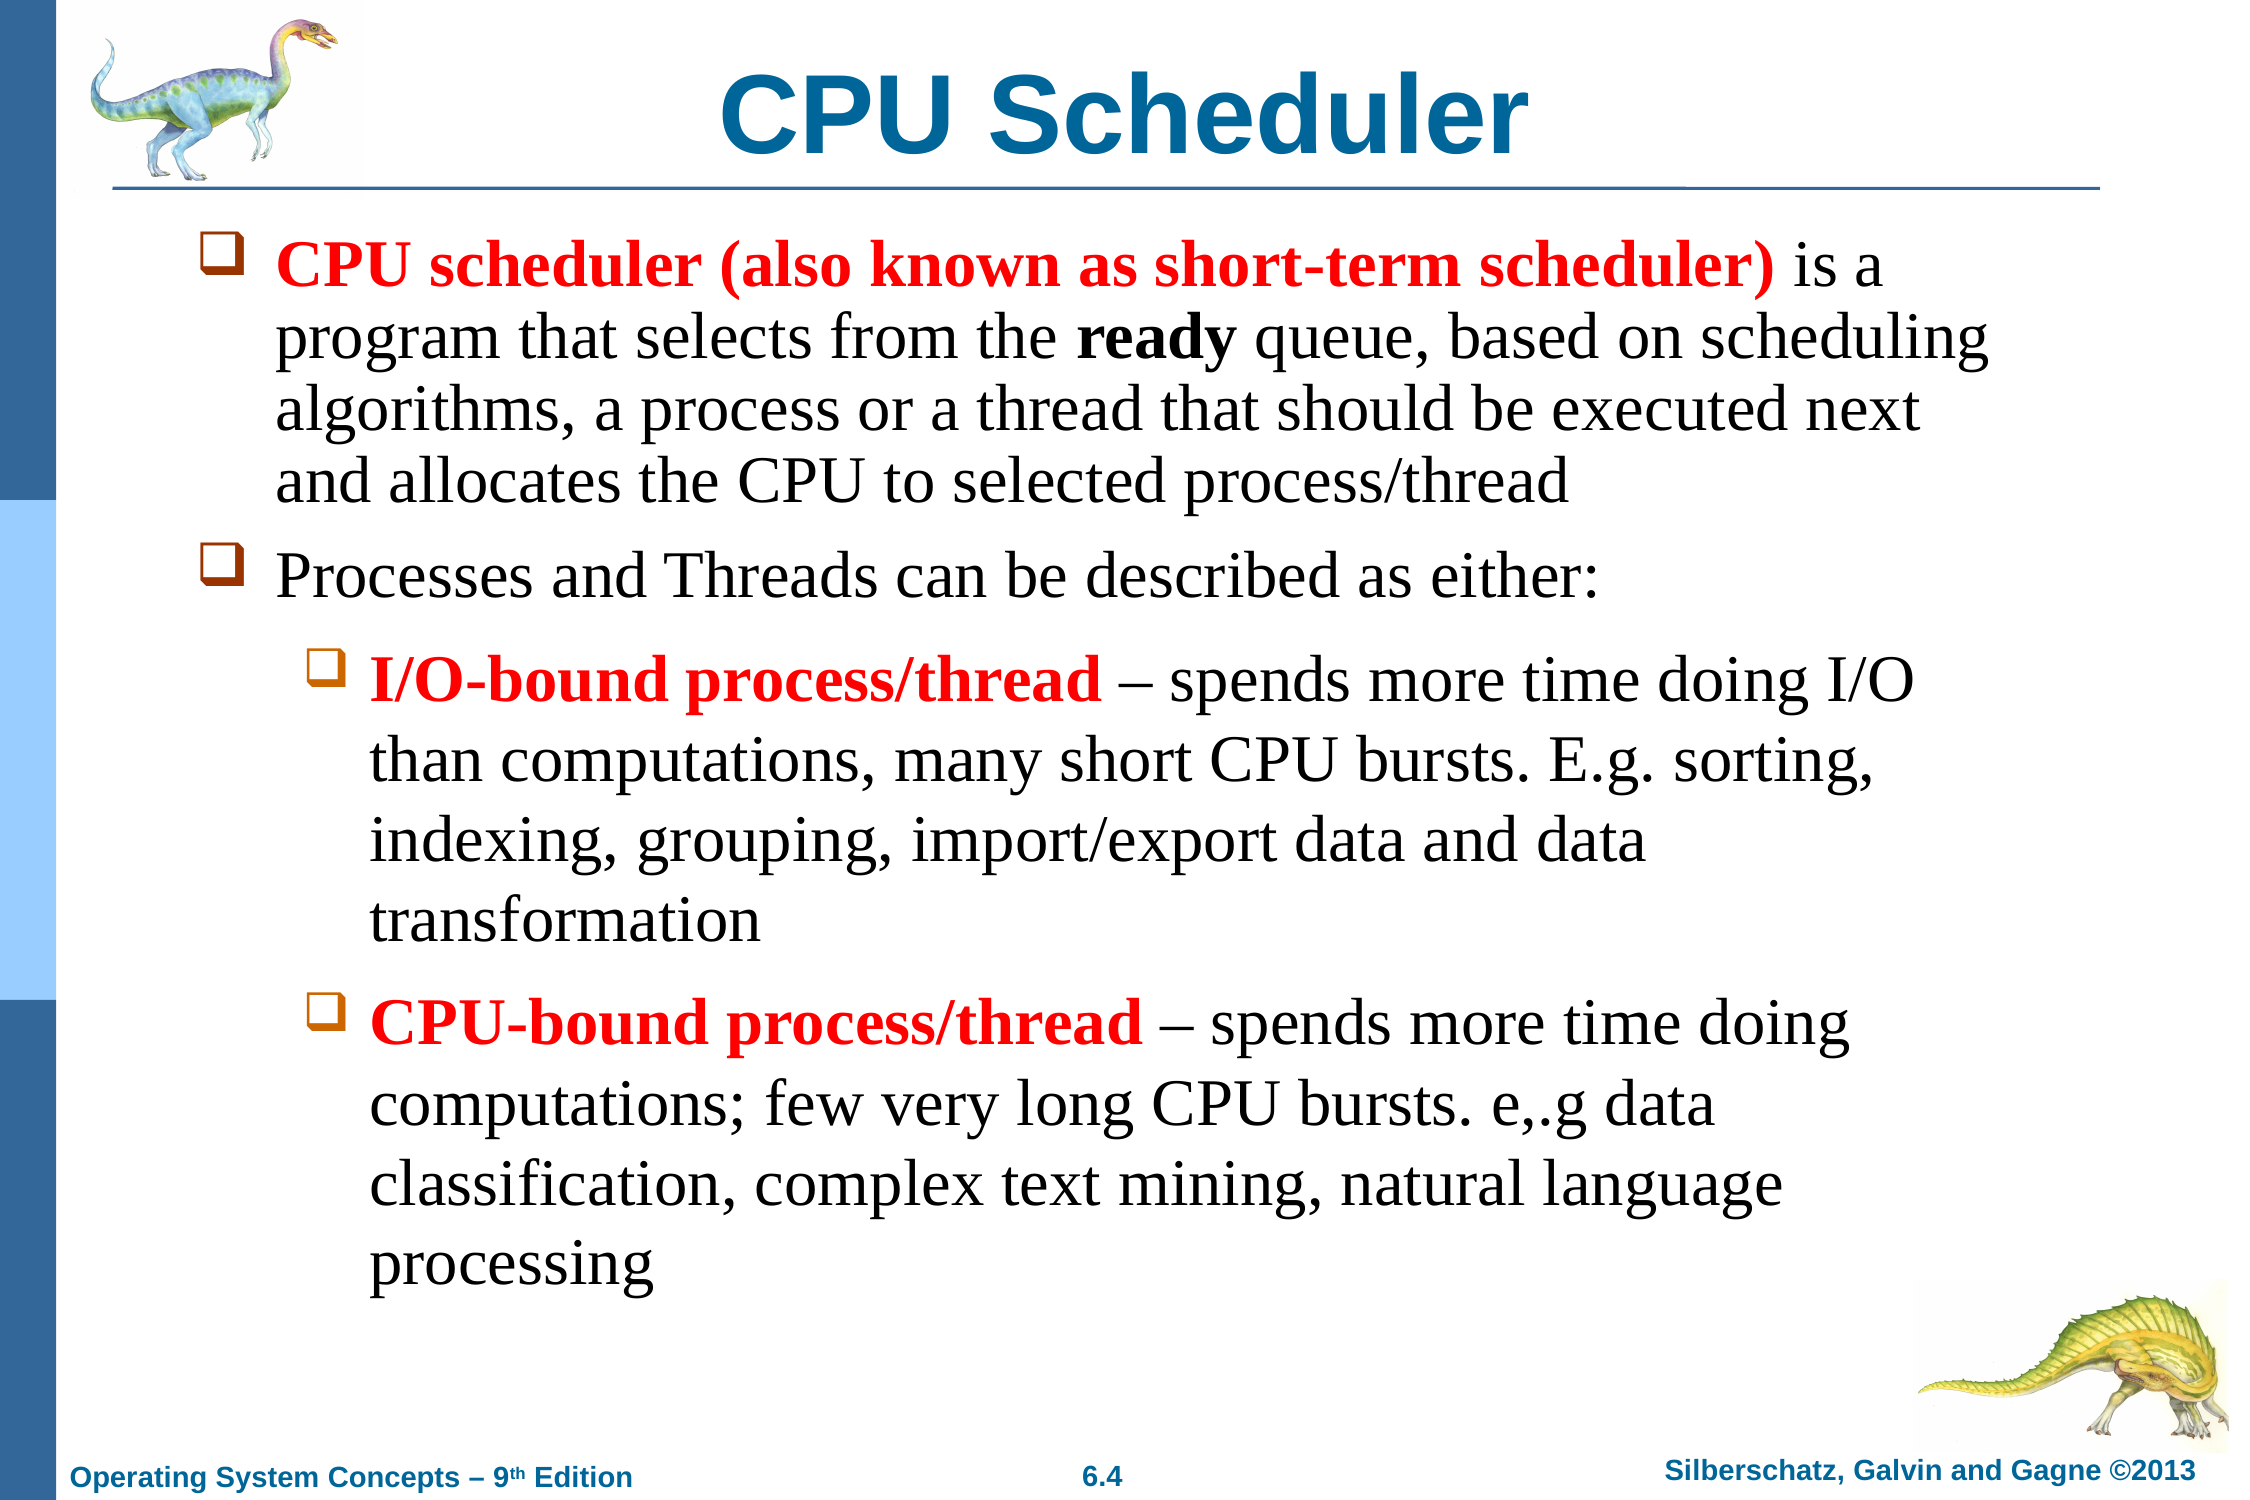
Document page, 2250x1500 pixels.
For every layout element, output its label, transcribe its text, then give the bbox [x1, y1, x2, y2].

list CPU scheduler (also known as short-term scheduler) is a program that selects from the ready queue, based on scheduling algorithms, a process or a thread that should be executed next and allocates the CPU to selected process/thread Processes and Threads can be described as either: I/O-bound process/thread – spends more time doing I/O than computations, many short CPU bursts. E.g. sorting, indexing, grouping, import/export data and data transformation CPU-bound process/thread – spends more time doing computations; few very long CPU bursts. e,.g data classification, complex text mining, natural language processing [174, 218, 2031, 1019]
picture [70, 0, 365, 199]
title CPU Scheduler [112, 60, 2138, 187]
picture [1913, 1279, 2229, 1453]
